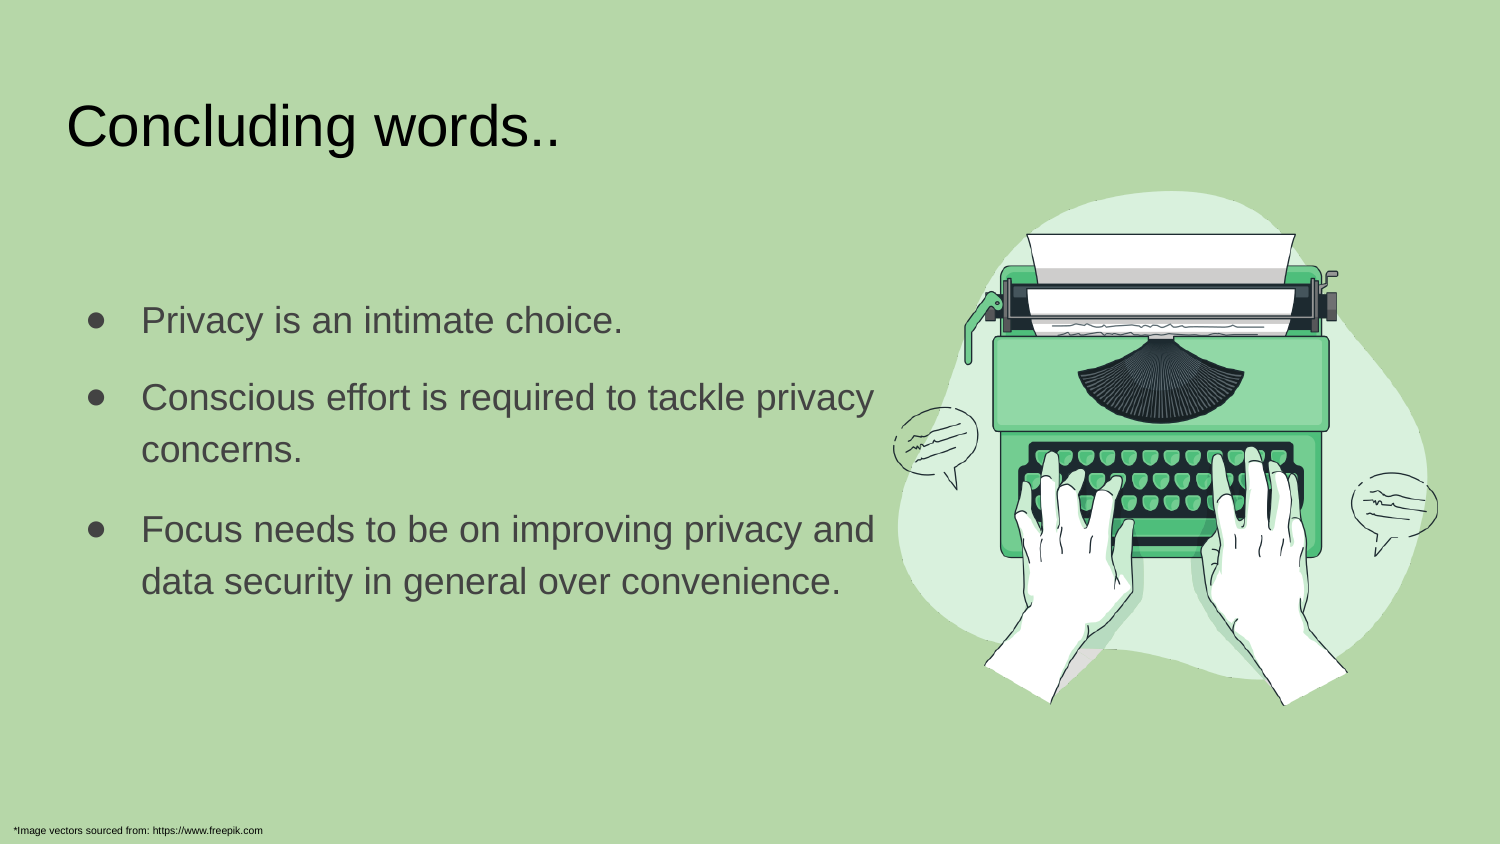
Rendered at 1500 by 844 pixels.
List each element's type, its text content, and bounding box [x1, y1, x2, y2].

title Concluding words.. [51, 72, 1449, 167]
list Privacy is an intimate choice. Conscious effort is required to tackle privacy concerns. Focus needs to be on improving privacy and data security in general over convenience. [51, 189, 907, 703]
text_box *Image vectors sourced from: https://www.freepik.com [0, 809, 357, 844]
picture [893, 191, 1438, 706]
